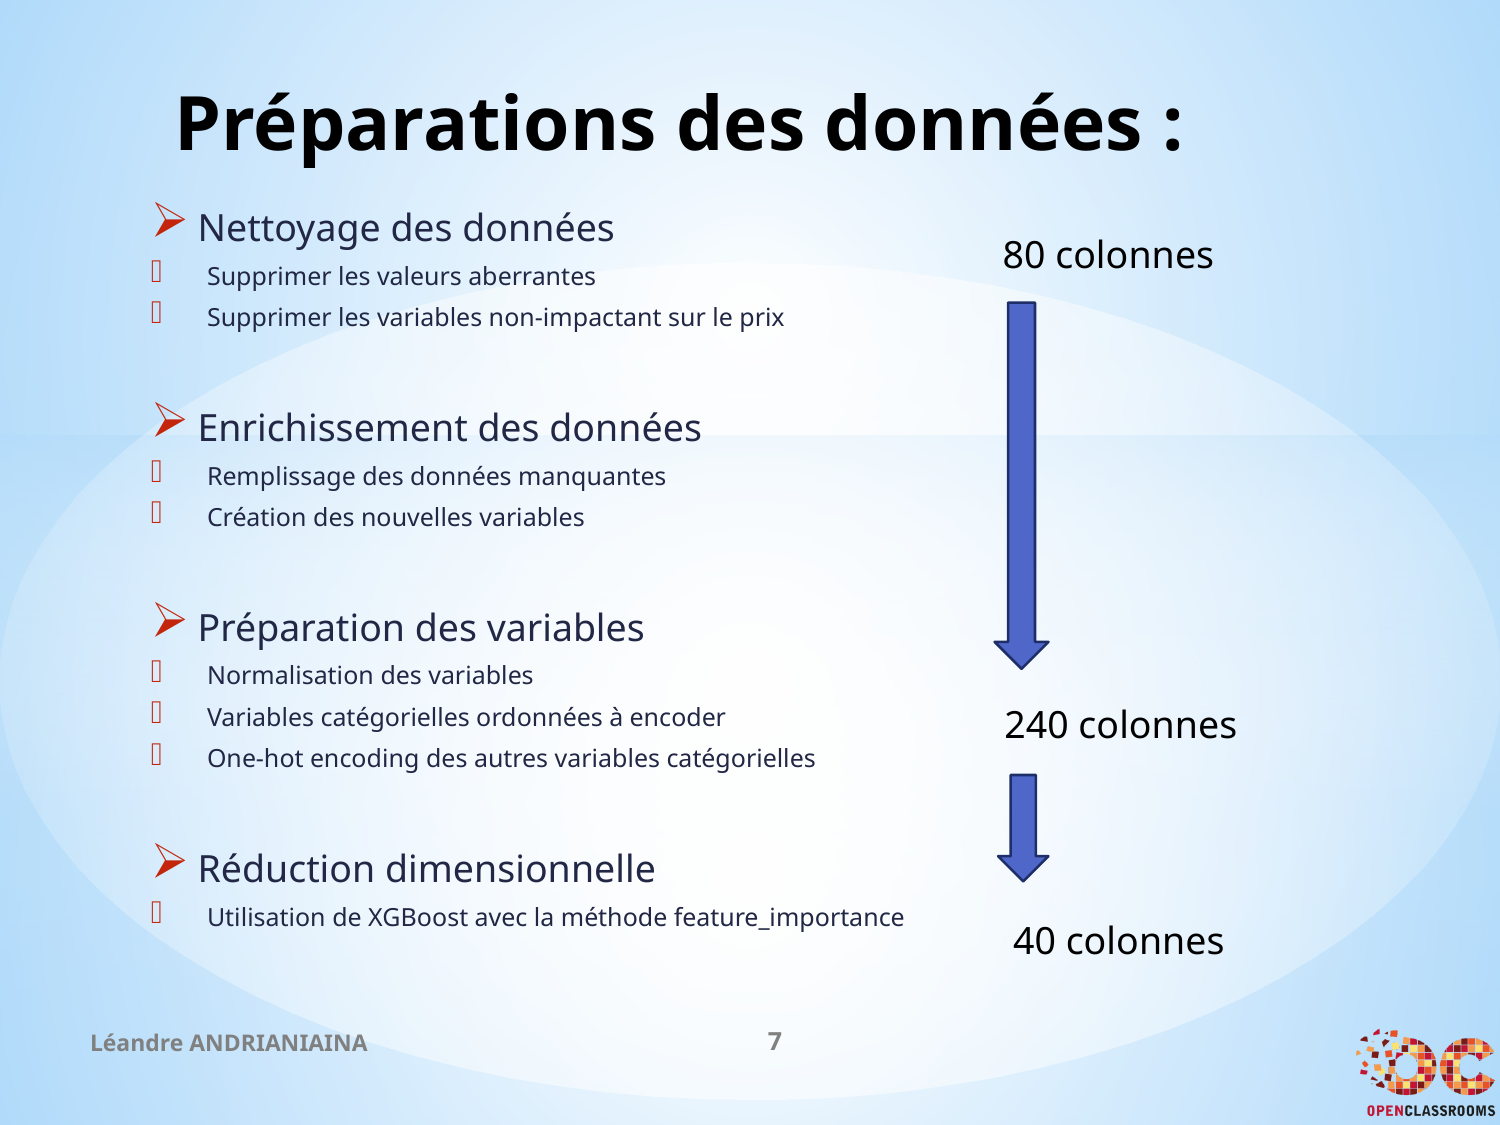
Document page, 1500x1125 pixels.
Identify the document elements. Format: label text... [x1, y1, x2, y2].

text_box 40 colonnes [998, 910, 1240, 970]
text_box [993, 301, 1050, 670]
footer Léandre ANDRIANIAINA [75, 1012, 624, 1073]
text_box 240 colonnes [989, 693, 1253, 754]
title Préparations des données : [159, 54, 1258, 173]
list Nettoyage des données Supprimer les valeurs aberrantes Supprimer les variables non-impactant sur le prix Enrichissement des données Remplissage des données manquantes Création des nouvelles variables Préparation des variables Normalisation des variables Variables catégorielles ordonnées à encoder One-hot encoding des autres variables catégorielles Réduction dimensionnelle Utilisation de XGBoost avec la méthode feature_importance [135, 196, 1388, 988]
slide_number 7 [624, 1012, 925, 1073]
picture [1349, 1018, 1500, 1125]
text_box 80 colonnes [987, 223, 1239, 284]
text_box [996, 773, 1050, 883]
